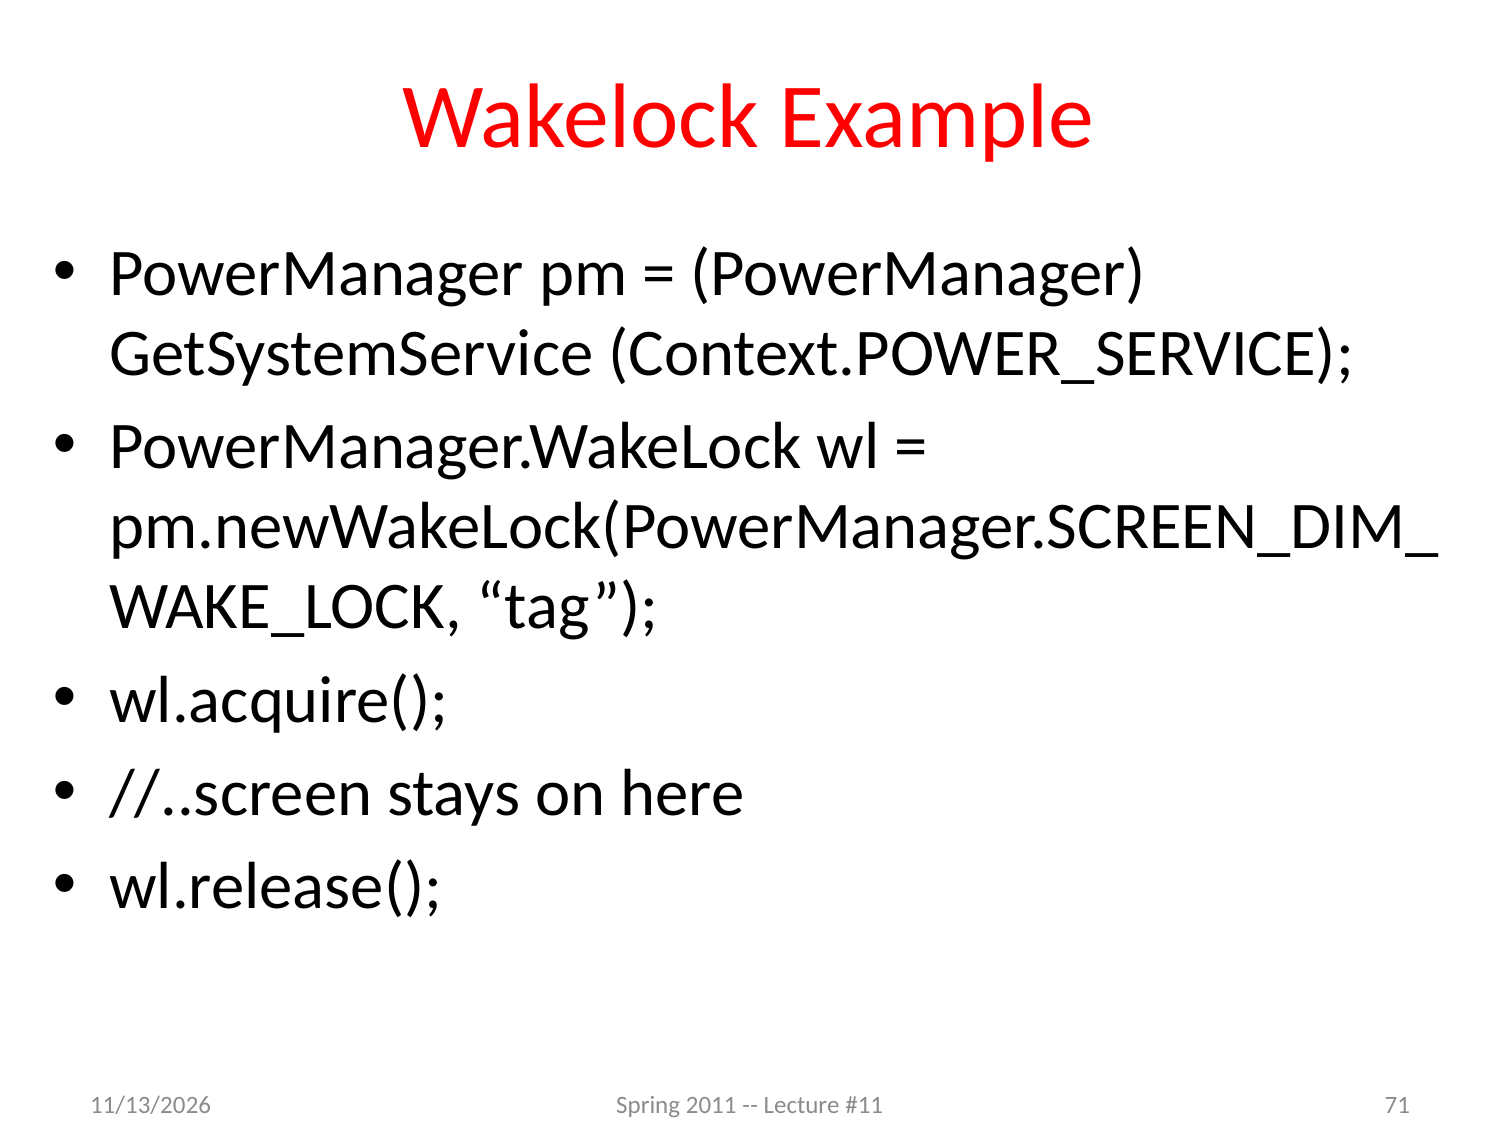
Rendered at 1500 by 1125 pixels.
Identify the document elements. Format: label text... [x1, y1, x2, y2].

list PowerManager pm = (PowerManager) GetSystemService (Context.POWER_SERVICE); PowerManager.WakeLock wl = pm.newWakeLock(PowerManager.SCREEN_DIM_WAKE_LOCK, “tag”); wl.acquire(); //..screen stays on here wl.release(); [37, 221, 1460, 1067]
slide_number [75, 1073, 425, 1125]
title Wakelock Example [39, 17, 1458, 205]
slide_number 71 [1074, 1073, 1425, 1125]
footer Spring 2011 -- Lecture #11 [512, 1073, 988, 1125]
